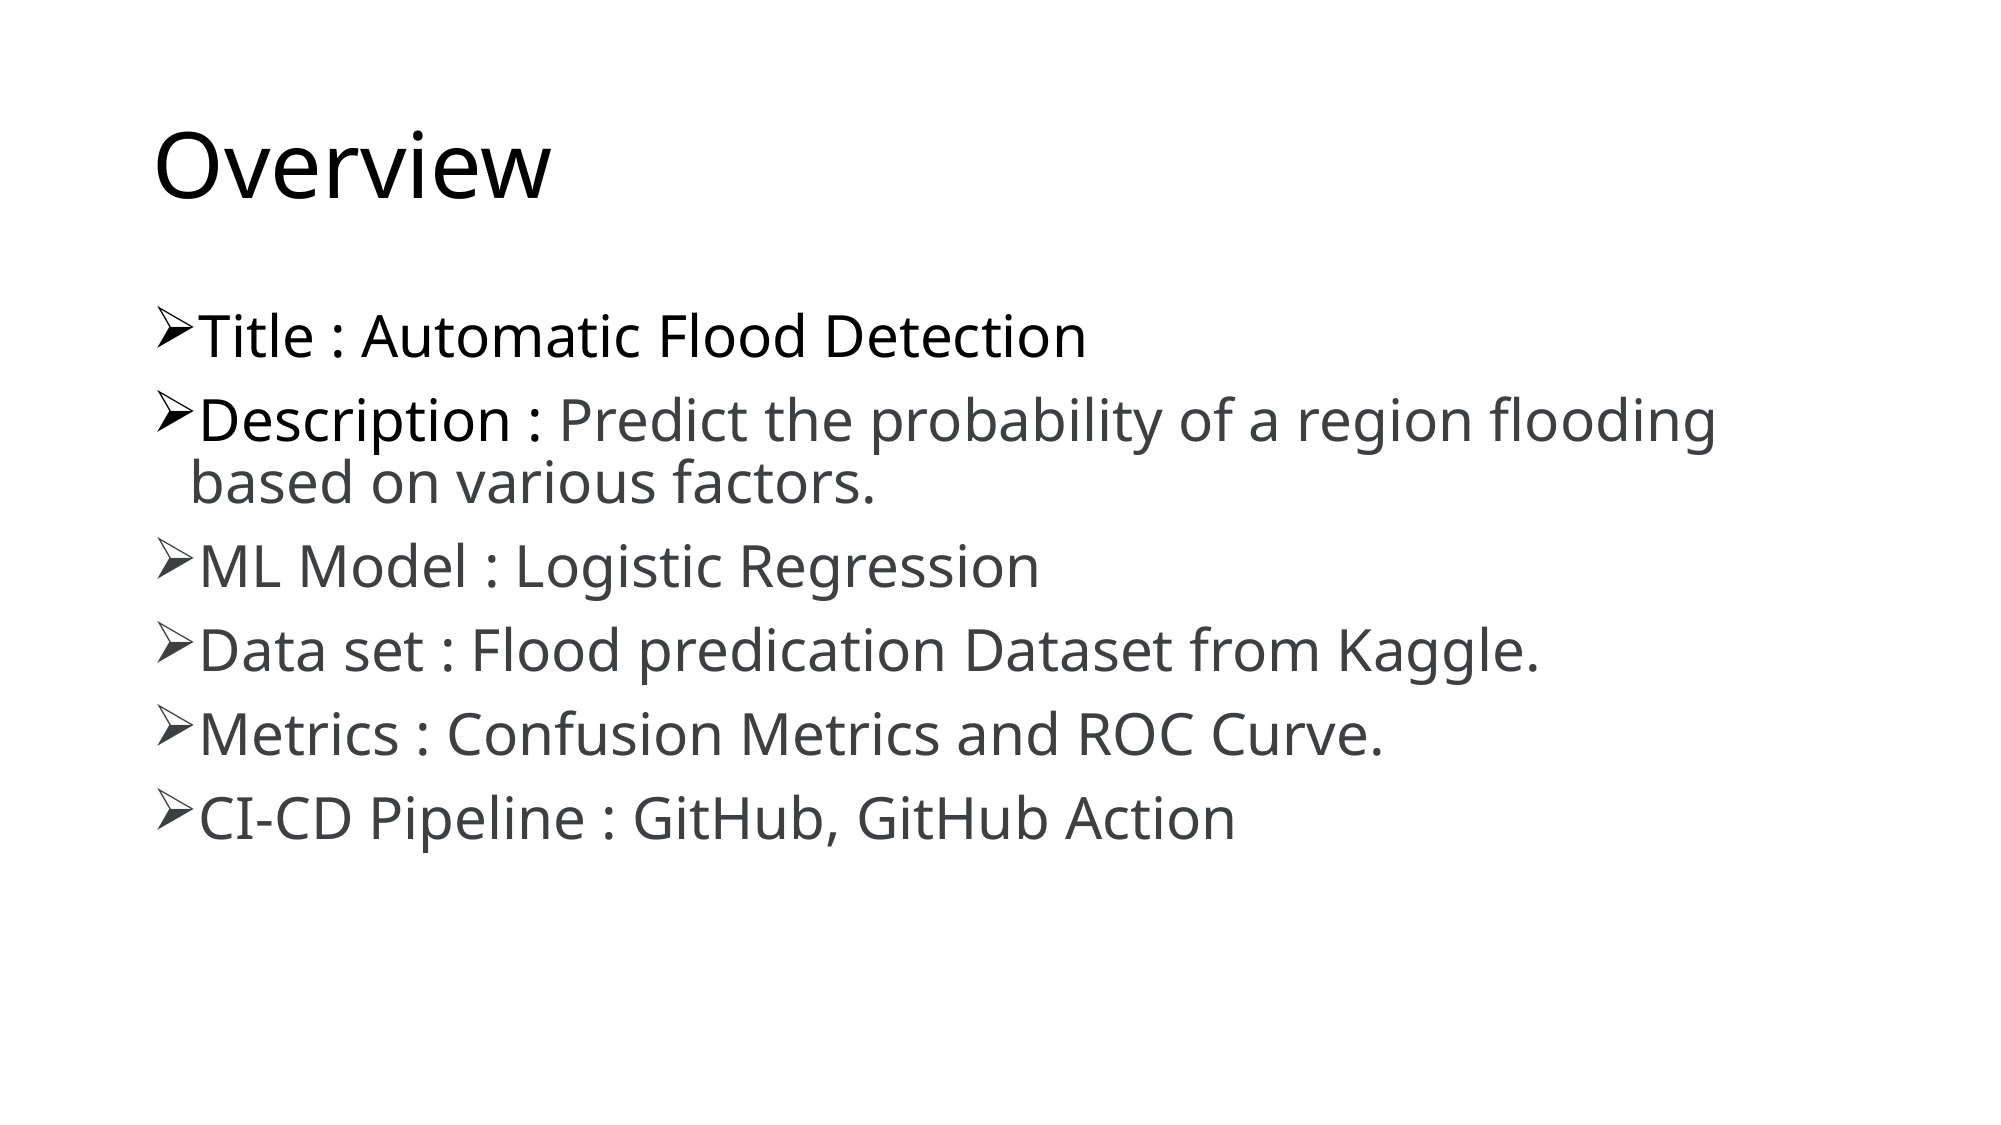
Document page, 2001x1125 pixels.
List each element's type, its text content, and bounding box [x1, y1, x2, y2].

list Title : Automatic Flood Detection Description : Predict the probability of a region flooding based on various factors. ML Model : Logistic Regression Data set : Flood predication Dataset from Kaggle. Metrics : Confusion Metrics and ROC Curve. CI-CD Pipeline : GitHub, GitHub Action [137, 299, 1863, 1014]
title Overview [137, 59, 1863, 278]
